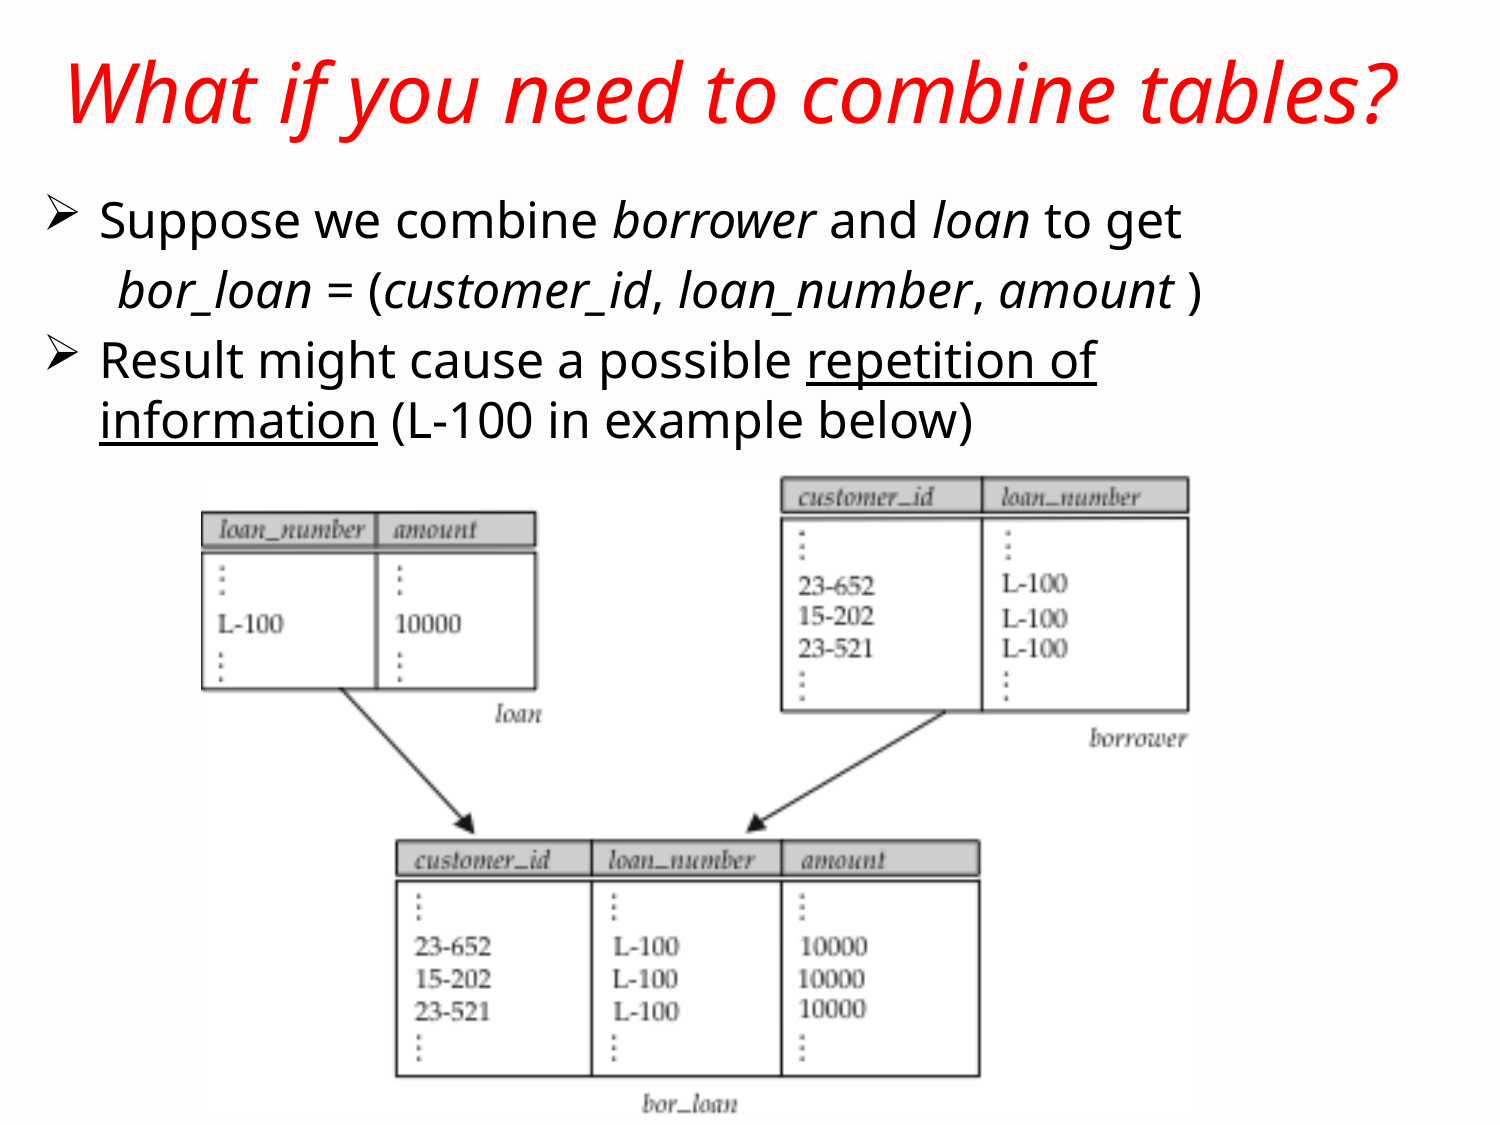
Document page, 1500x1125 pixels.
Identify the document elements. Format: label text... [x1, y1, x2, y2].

title What if you need to combine tables? [46, 0, 1473, 182]
list Suppose we combine borrower and loan to get bor_loan = (customer_id, loan_number, amount ) Result might cause a possible repetition of information (L-100 in example below) [27, 180, 1367, 1016]
picture [201, 474, 1193, 1120]
